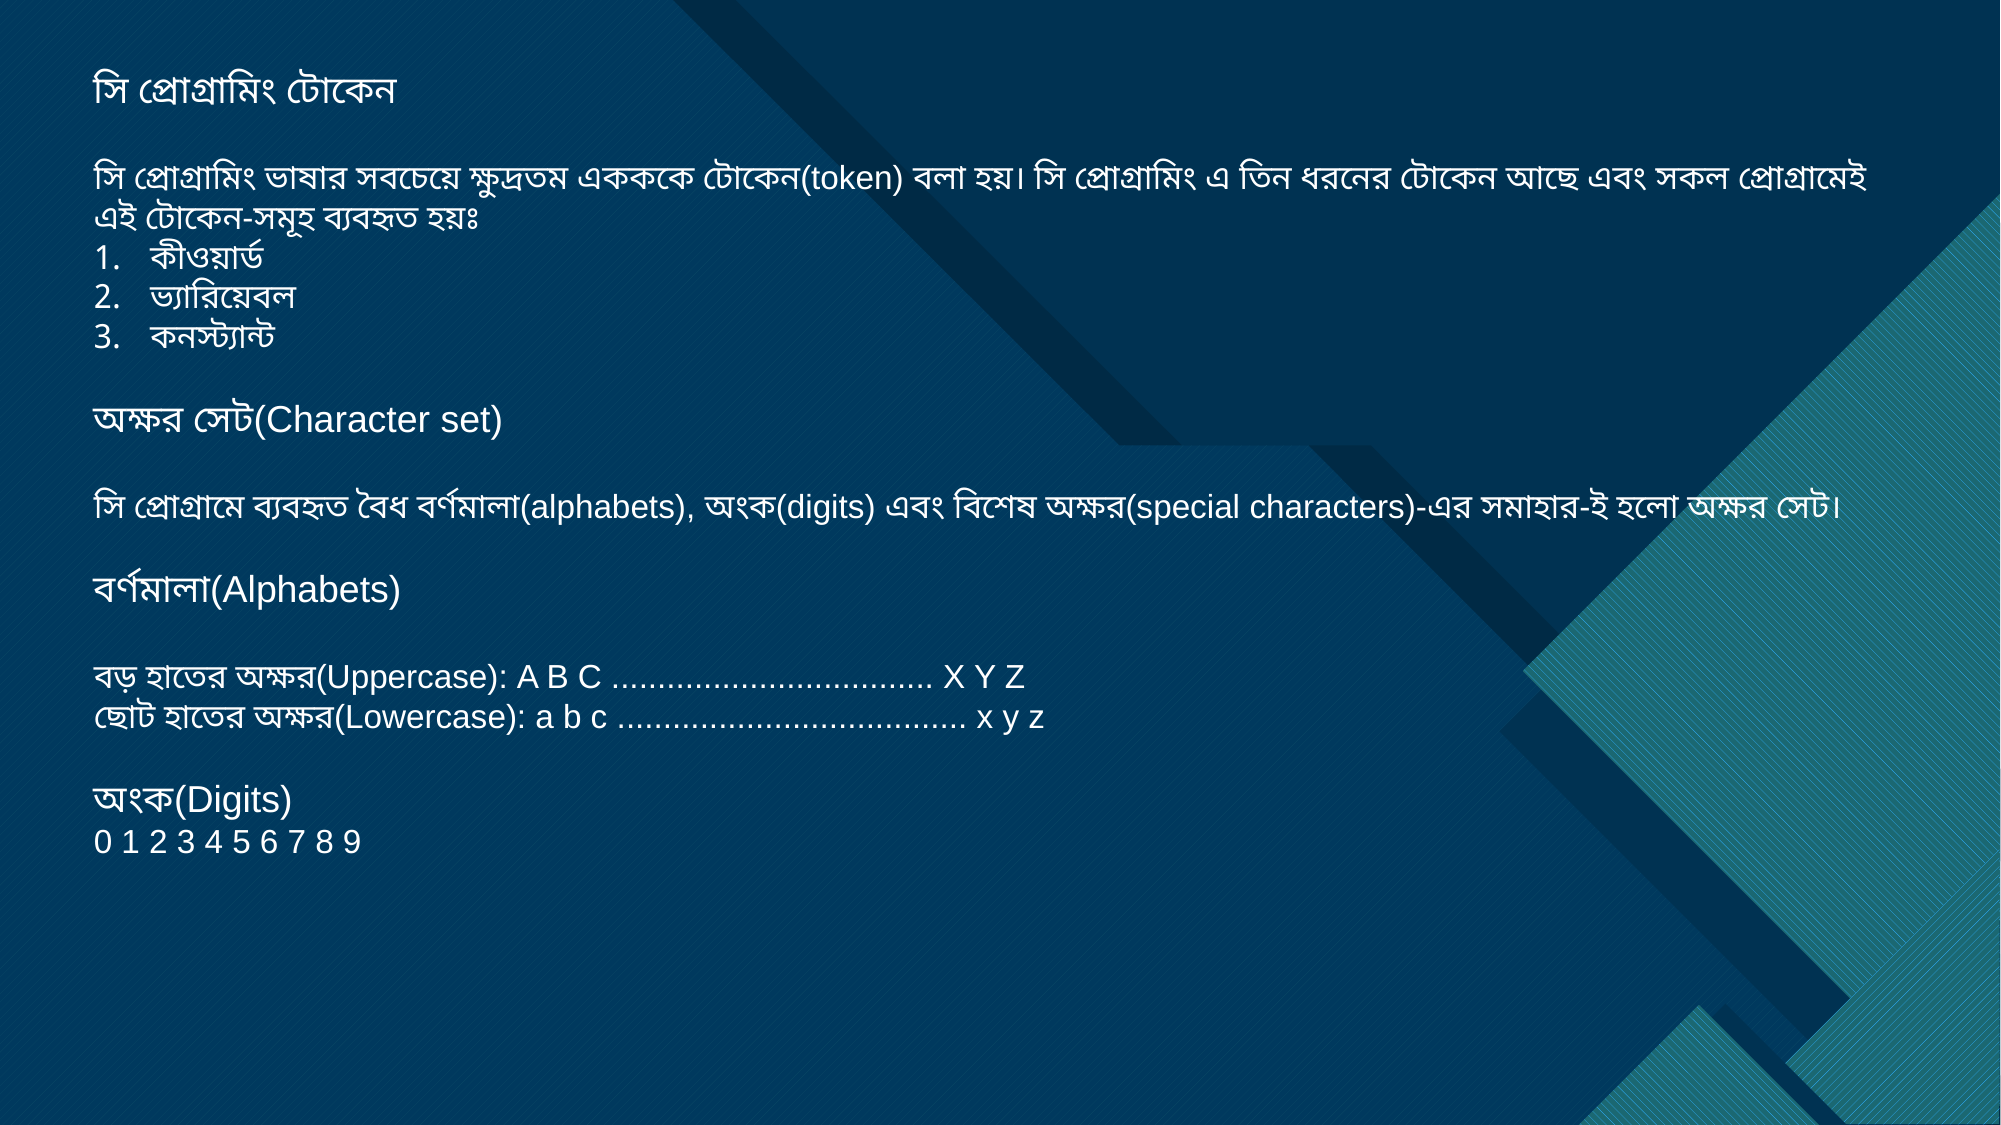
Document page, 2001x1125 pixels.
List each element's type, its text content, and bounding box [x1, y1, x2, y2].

table_cell ` [1762, 772, 2001, 1064]
text_box সি প্রোগ্রামিং টোকেন সি প্রোগ্রামিং ভাষার সবচেয়ে ক্ষুদ্রতম একককে টোকেন(token) বলা হয়। সি প্রোগ্রামিং এ তিন ধরনের টোকেন আছে এবং সকল প্রোগ্রামেই এই টোকেন-সমূহ ব্যবহৃত হয়ঃ কীওয়ার্ড ভ্যারিয়েবল কনস্ট্যান্ট অক্ষর সেট(Character set) সি প্রোগ্রামে ব্যবহৃত বৈধ বর্ণমালা(alphabets), অংক(digits) এবং বিশেষ অক্ষর(special characters)-এর সমাহার-ই হলো অক্ষর সেট। বর্ণমালা(Alphabets) বড় হাতের অক্ষর(Uppercase): A B C ................................... X Y Z ছোট হাতের অক্ষর(Lowercase): a b c ...................................... x y z অংক(Digits) 0 1 2 3 4 5 6 7 8 9 [79, 58, 1920, 908]
